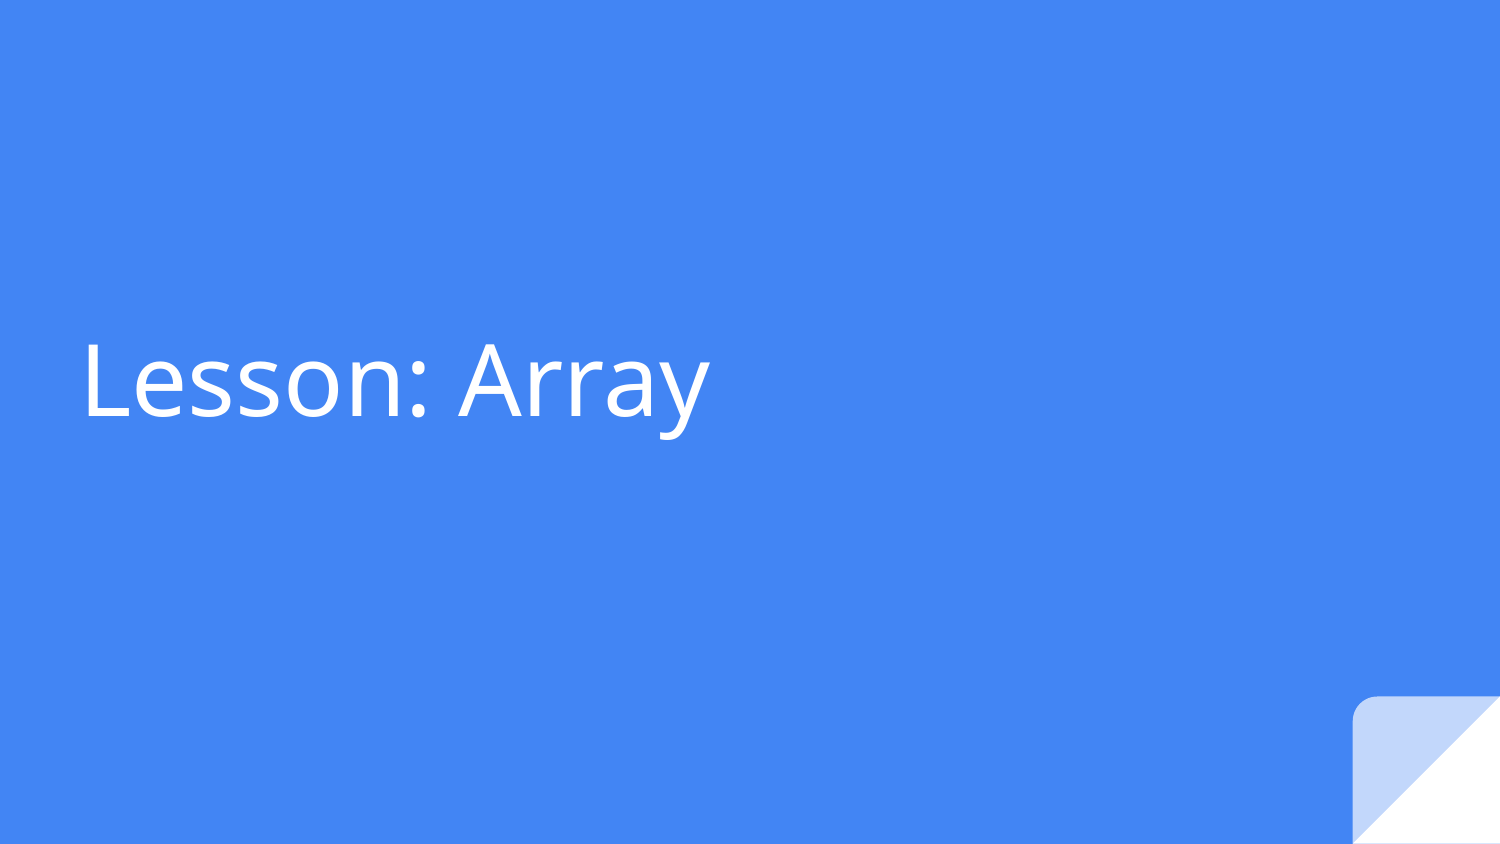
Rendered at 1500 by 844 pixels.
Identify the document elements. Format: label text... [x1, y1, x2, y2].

title Lesson: Array [64, 298, 1413, 452]
